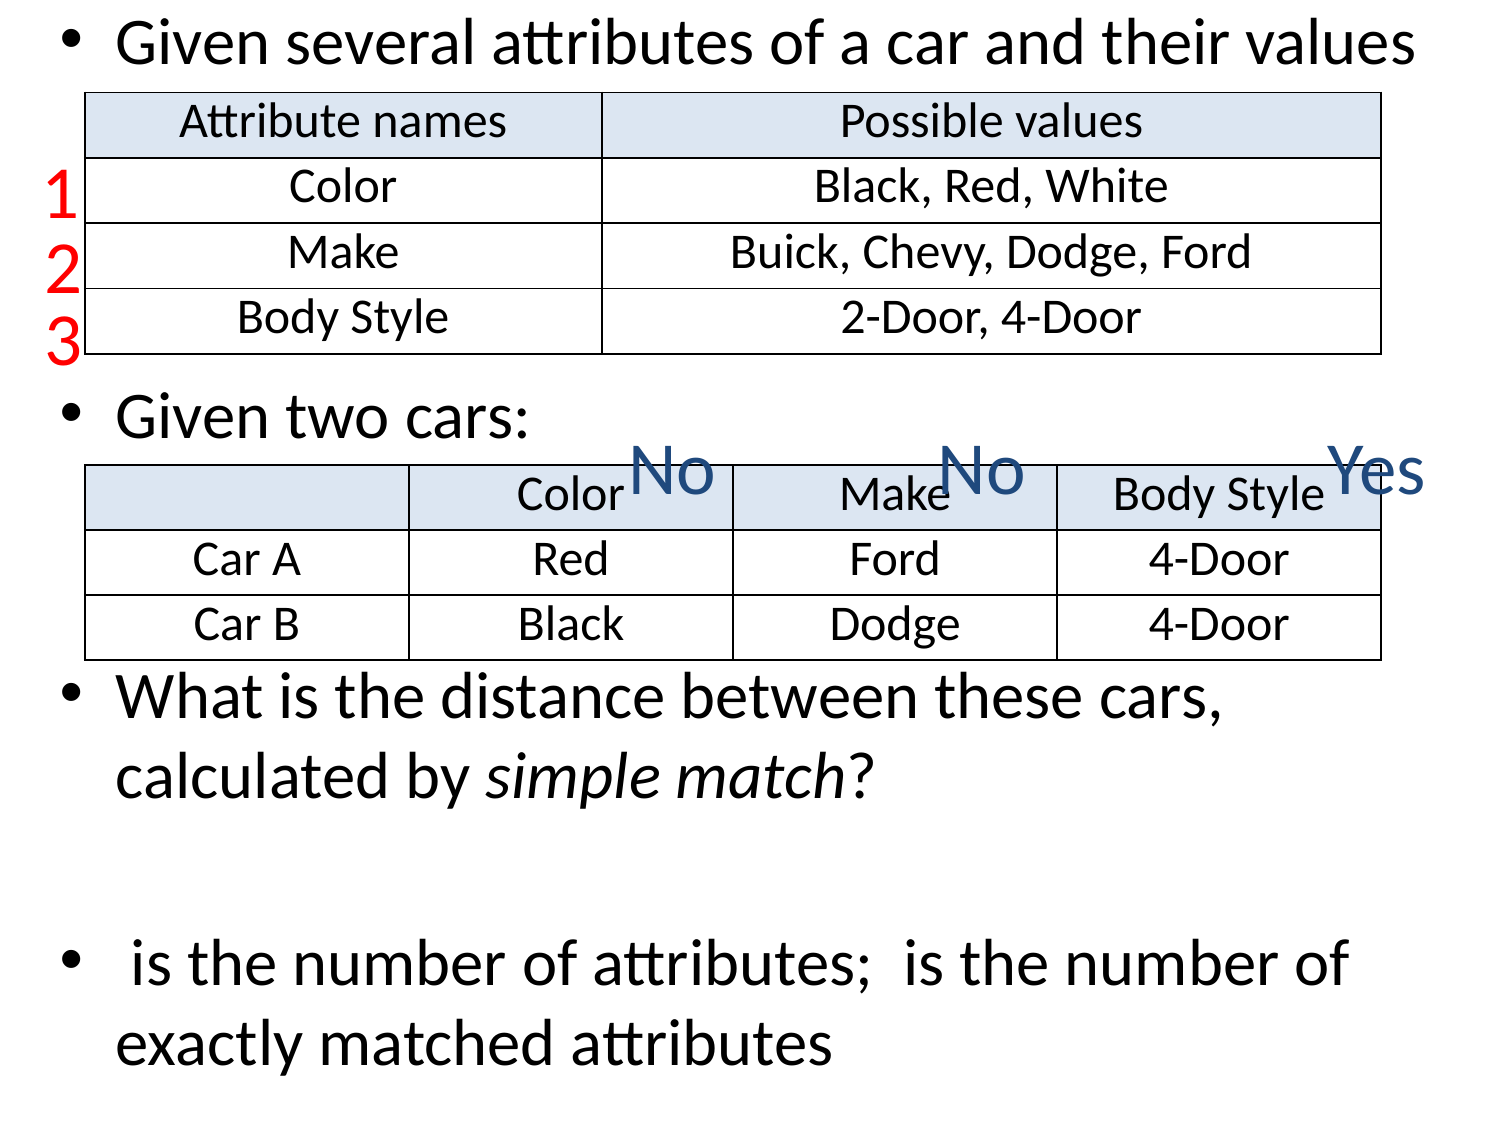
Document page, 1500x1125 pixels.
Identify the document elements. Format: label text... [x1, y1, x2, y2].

table_cell Body Style [145, 289, 601, 353]
table_header Attribute names [86, 93, 601, 157]
table_cell 4-Door [1058, 531, 1380, 594]
table_cell Black, Red, White [603, 159, 1380, 222]
table_cell 2-Door, 4-Door [603, 289, 1380, 353]
table_cell 4-Door [1058, 596, 1380, 659]
table_cell Car B [86, 596, 408, 659]
text_box 2 [29, 211, 145, 282]
text_box 1 [27, 136, 143, 242]
table_cell Color [143, 159, 601, 222]
table_cell Car A [86, 531, 408, 594]
text_box 3 [29, 282, 145, 388]
table_cell Dodge [734, 596, 1056, 659]
table_header Body Style [1058, 466, 1380, 529]
table_cell Black [410, 596, 732, 659]
table_cell Red [410, 531, 732, 594]
table_header Color [410, 466, 732, 529]
text_box No [922, 412, 1057, 517]
table_cell Ford [734, 531, 1056, 594]
text_box Yes [1312, 412, 1475, 517]
text_box No [613, 412, 748, 517]
table_cell Make [145, 224, 601, 288]
table_header Make [734, 466, 1056, 529]
table_header Possible values [603, 93, 1380, 157]
table_cell Buick, Chevy, Dodge, Ford [603, 224, 1380, 288]
table_header [86, 466, 408, 529]
